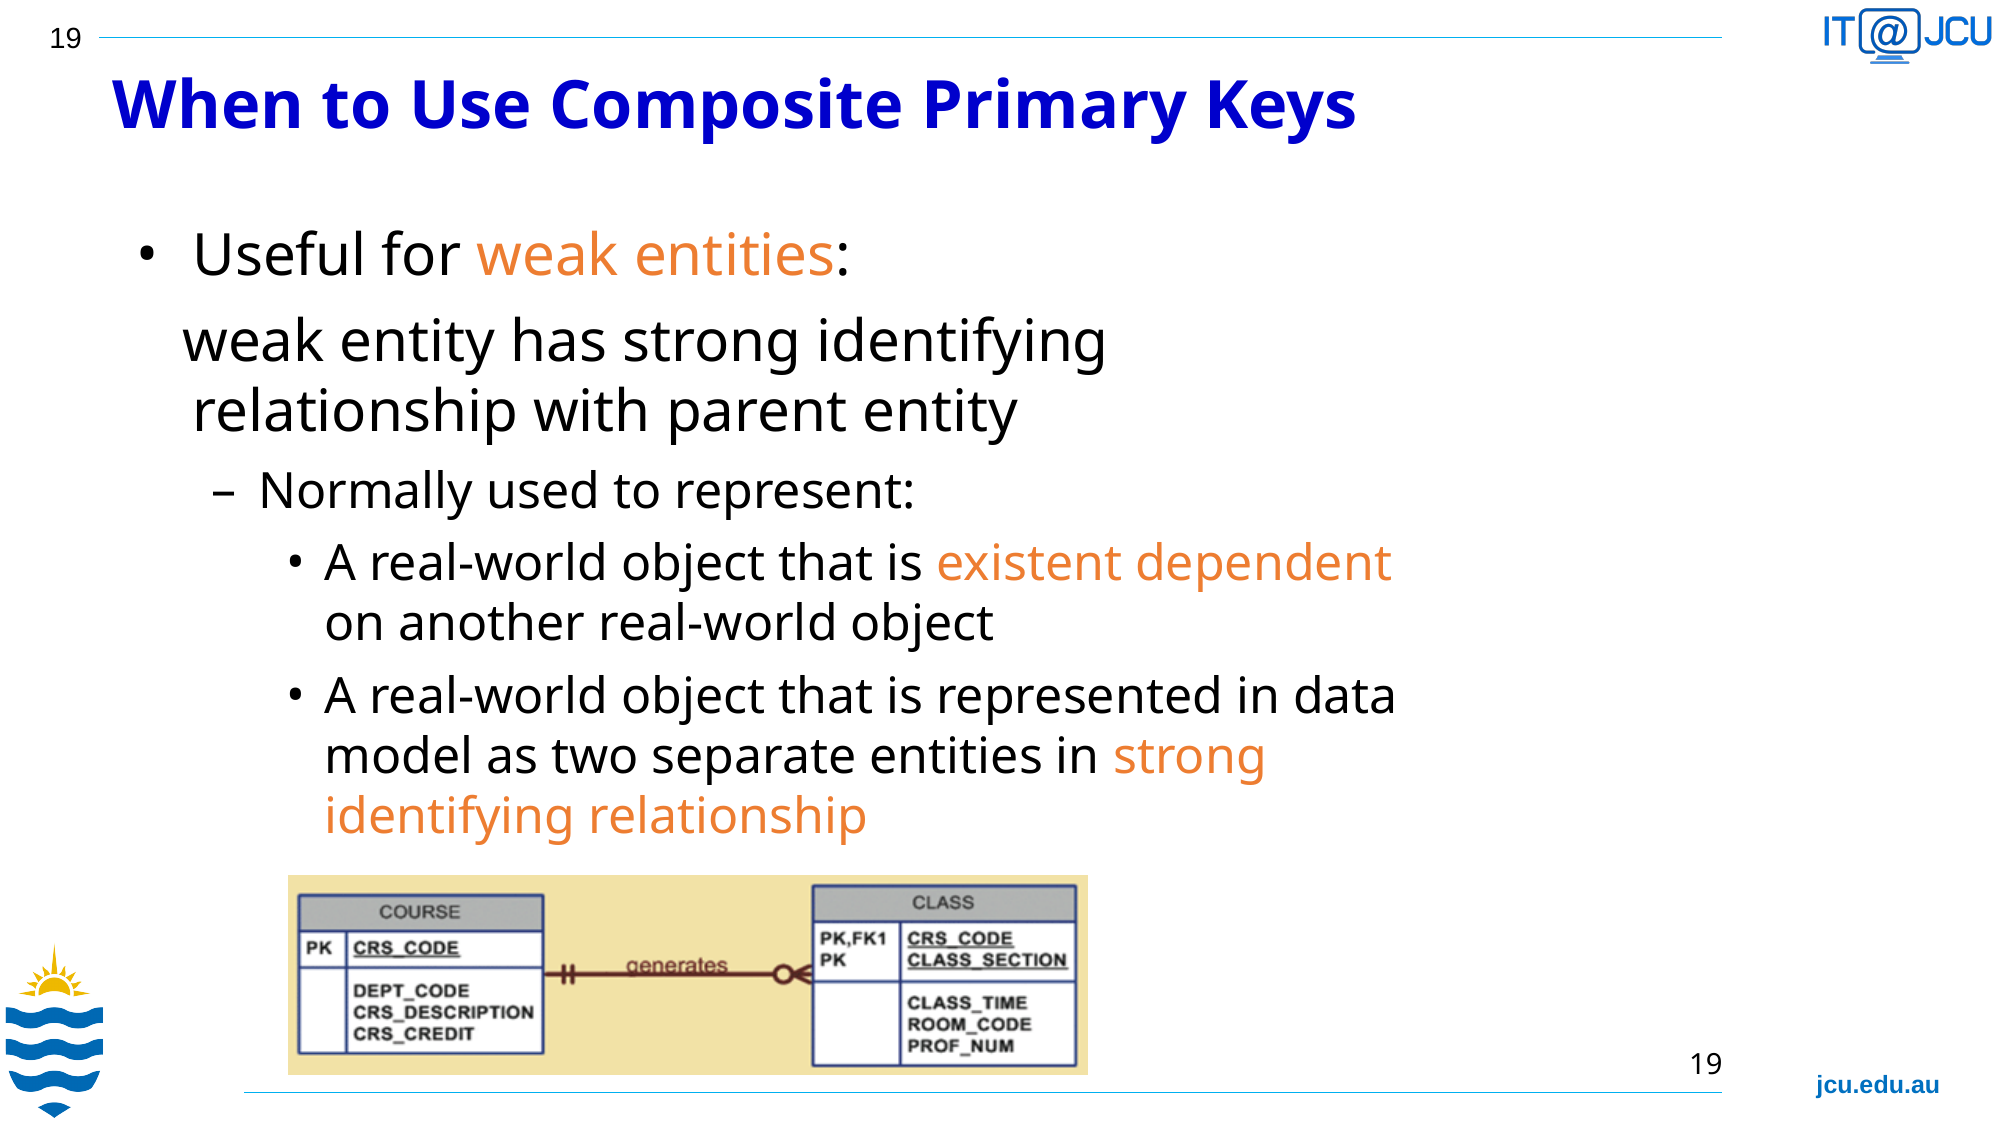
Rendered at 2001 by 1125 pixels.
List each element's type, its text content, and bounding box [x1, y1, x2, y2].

text_box When to Use Composite Primary Keys [98, 17, 1460, 187]
picture [1822, 6, 1995, 67]
picture [288, 875, 1088, 1075]
picture [0, 942, 110, 1125]
text_box Useful for weak entities: weak entity has strong identifying relationship with parent entity Normally used to represent: A real-world object that is existent dependent on another real-world object A real-world object that is represented in data model as two separate entities in strong identifying relationship [122, 209, 1460, 894]
text_box 19 [1424, 1037, 1738, 1113]
